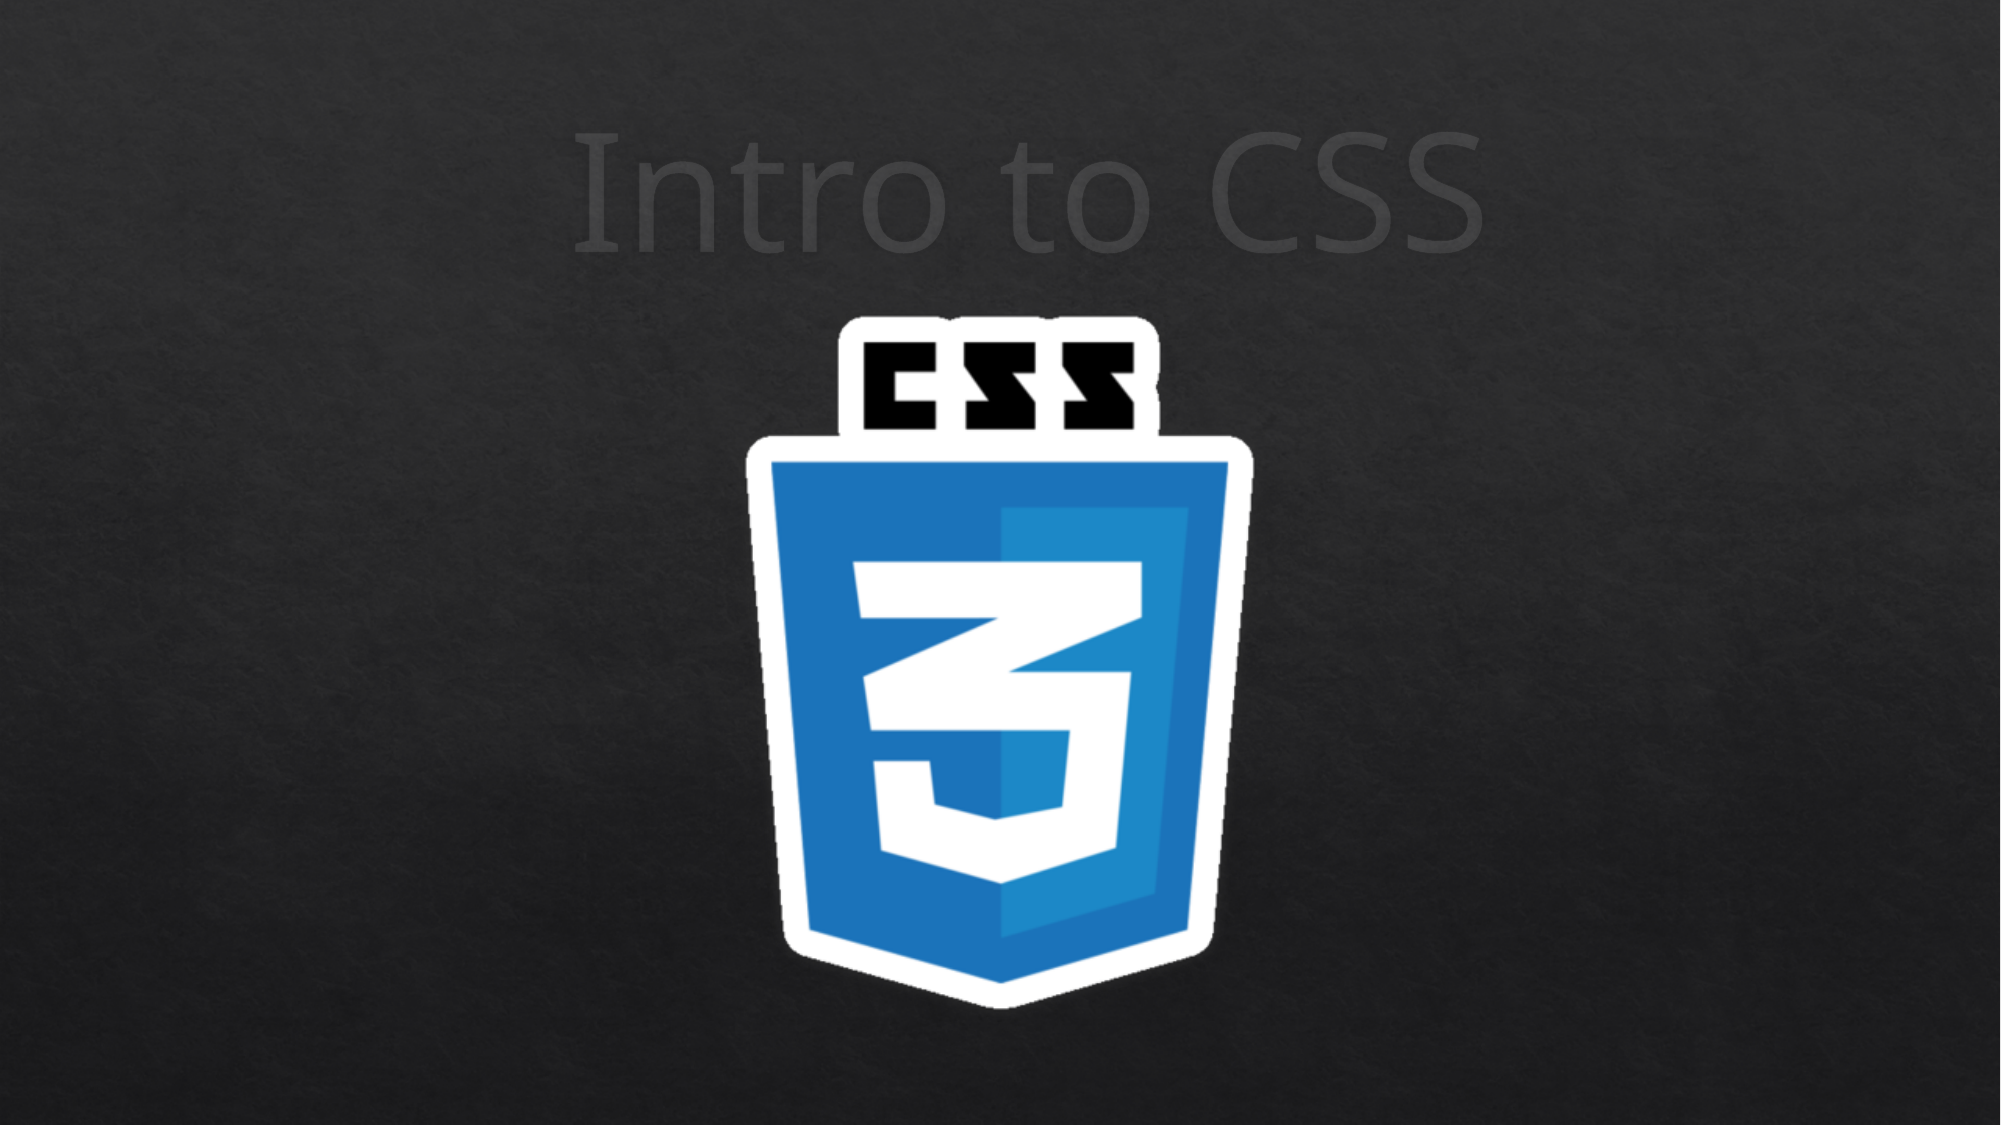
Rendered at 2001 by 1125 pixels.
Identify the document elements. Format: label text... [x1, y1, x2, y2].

picture [609, 271, 1391, 1054]
subtitle Intro to CSS [279, 77, 1780, 350]
